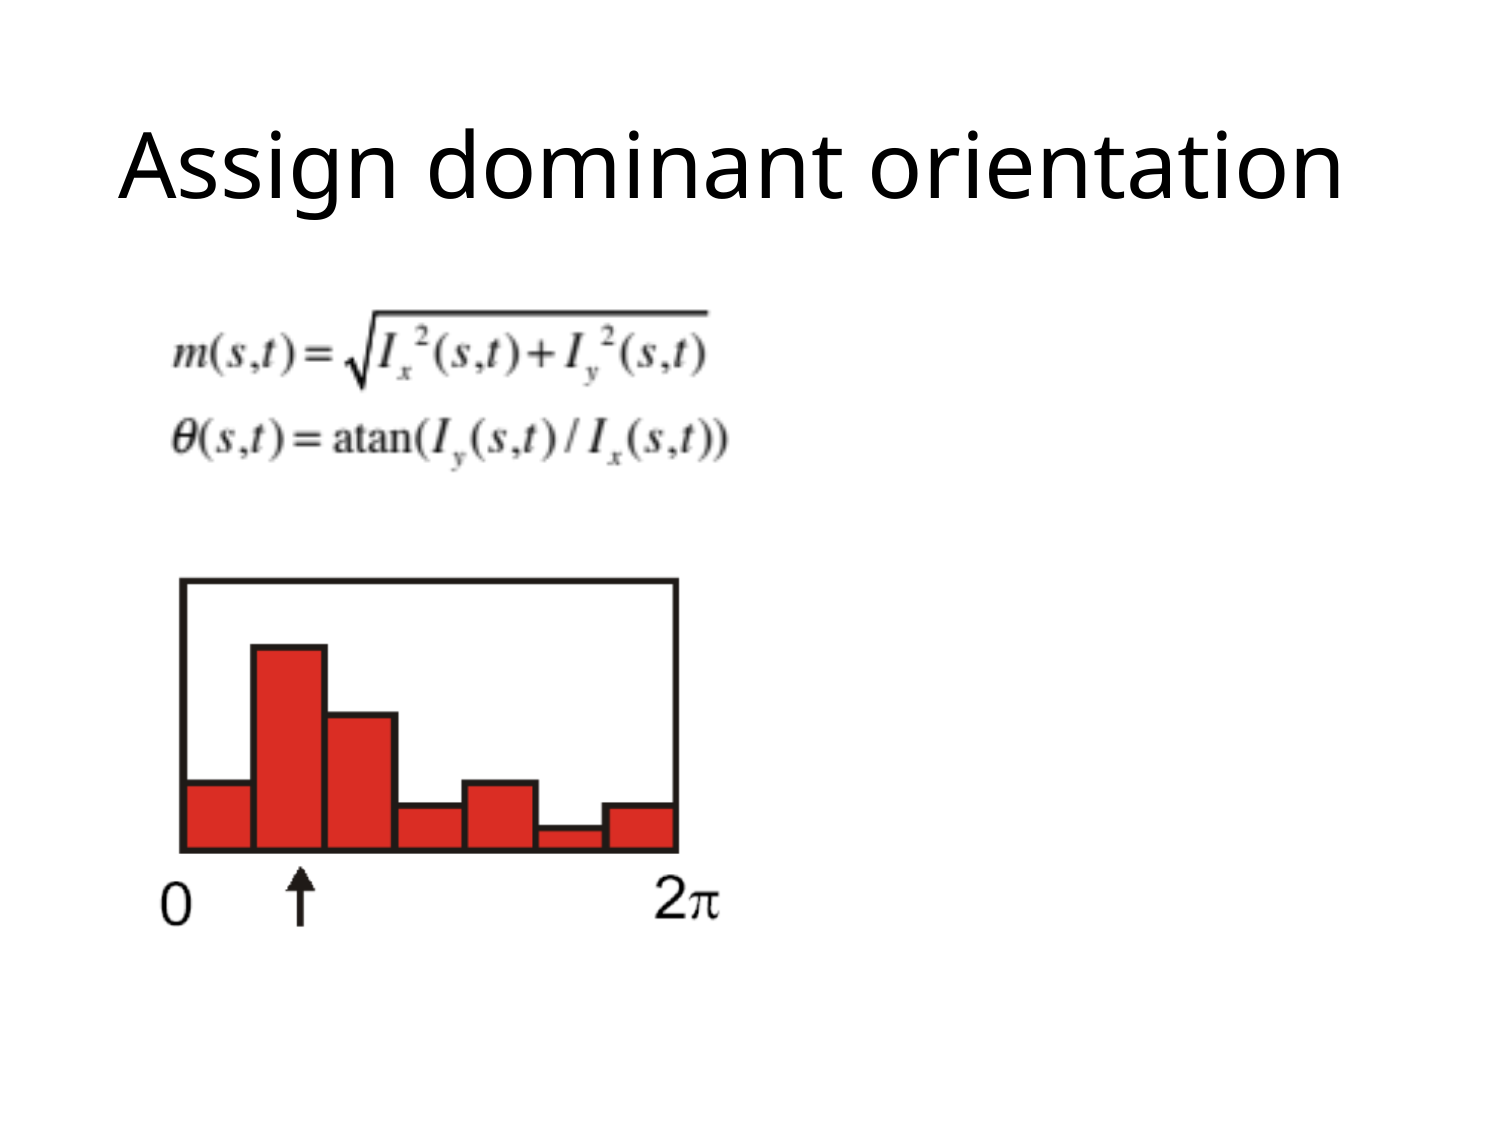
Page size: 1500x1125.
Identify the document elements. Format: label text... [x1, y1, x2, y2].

picture [80, 544, 777, 937]
picture [166, 302, 736, 476]
title Assign dominant orientation [103, 59, 1397, 278]
